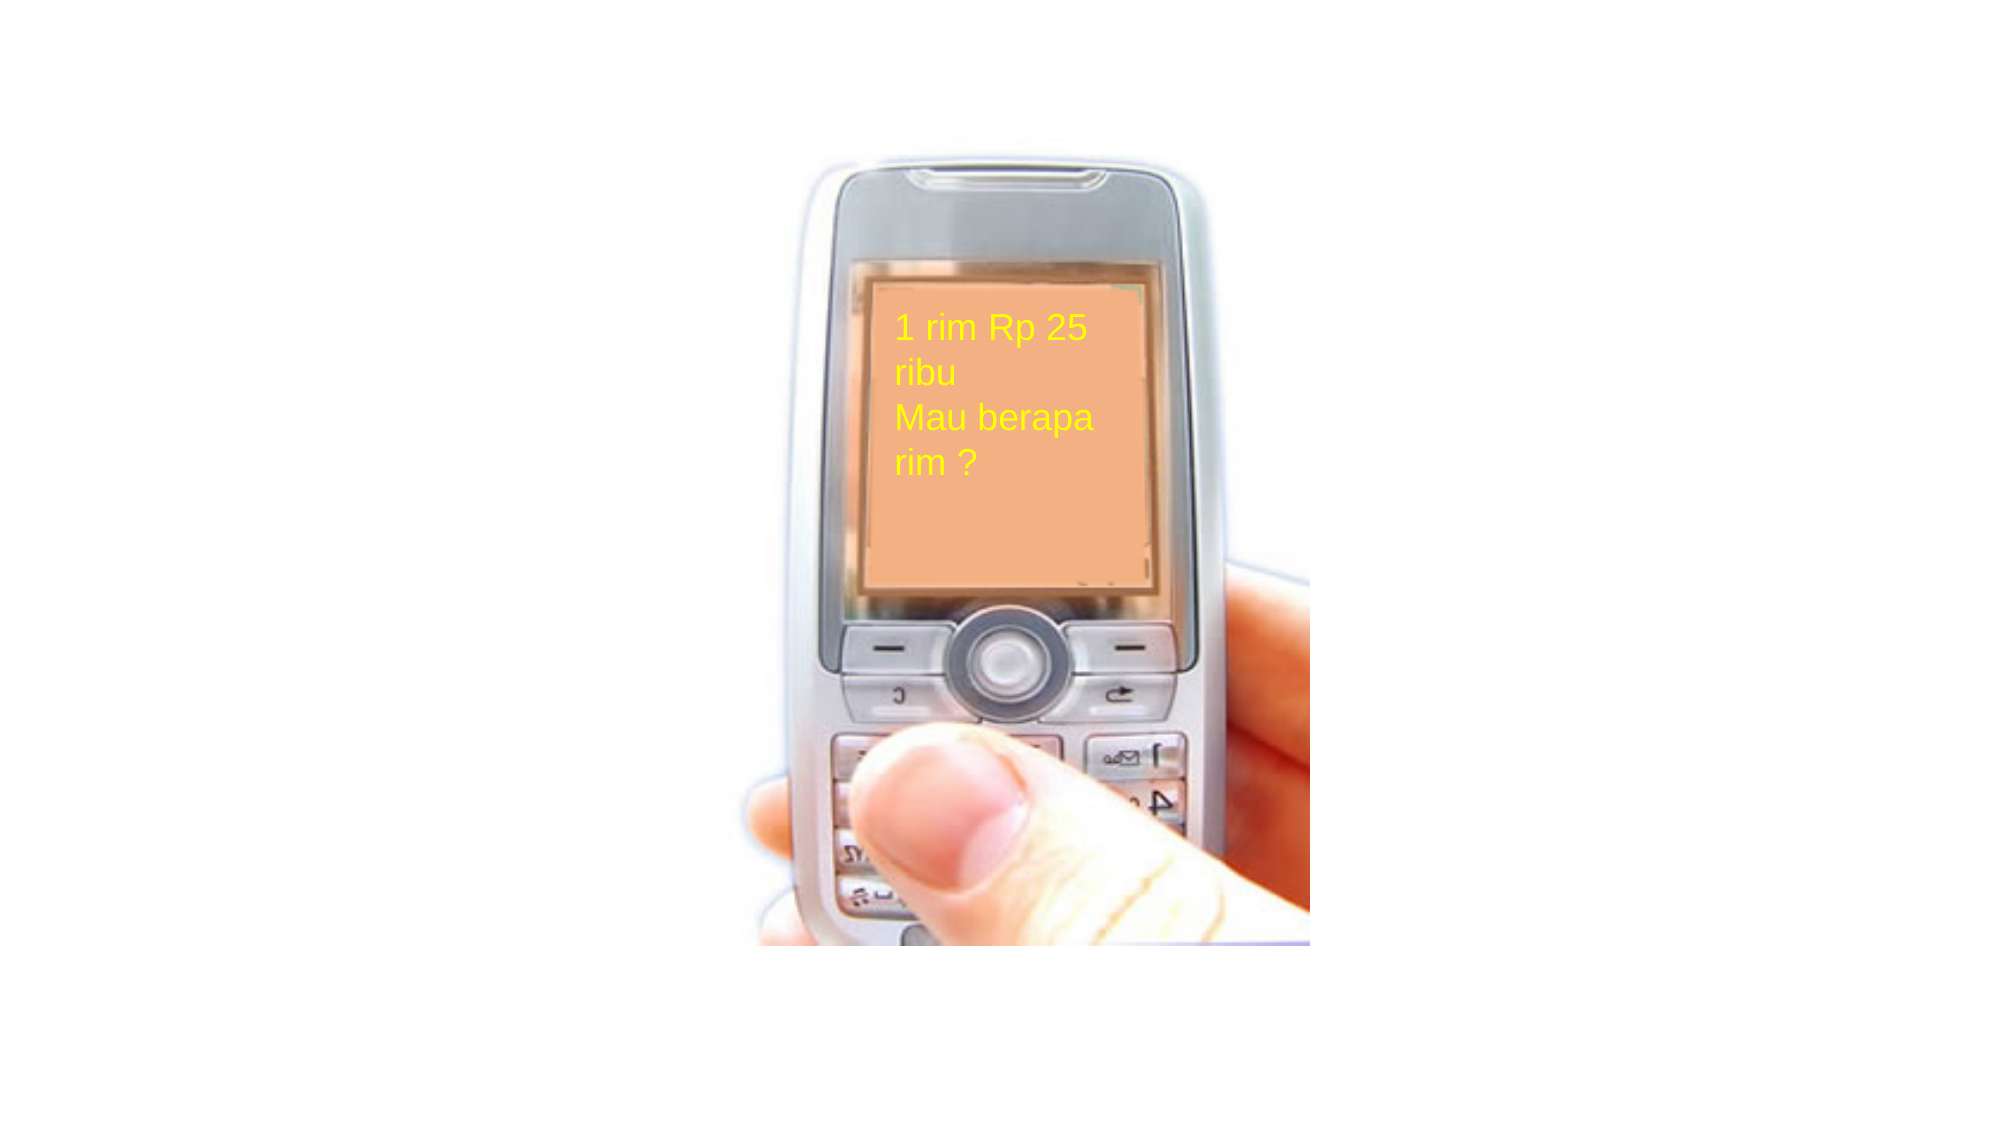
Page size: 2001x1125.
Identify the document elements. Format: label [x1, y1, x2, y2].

text_box [706, 138, 1310, 946]
